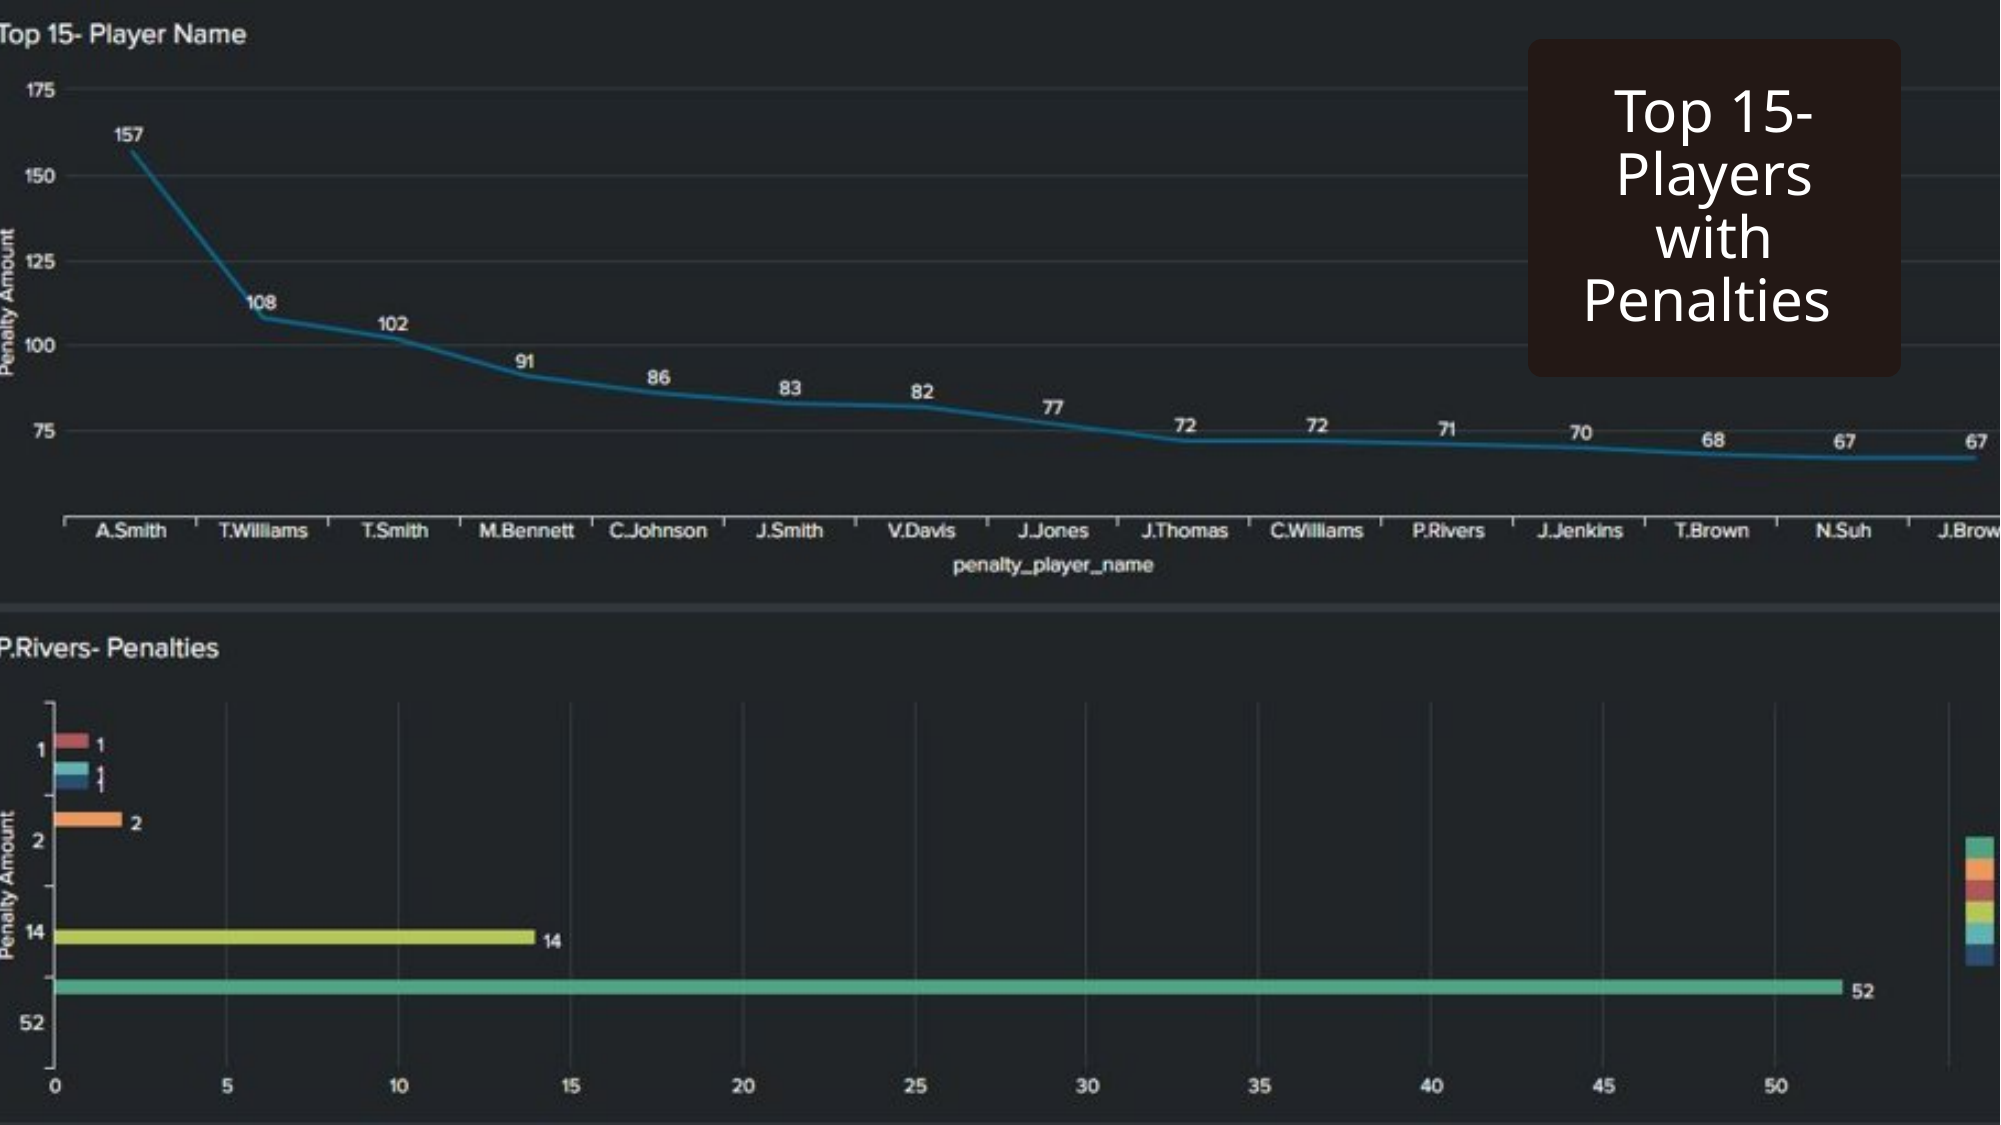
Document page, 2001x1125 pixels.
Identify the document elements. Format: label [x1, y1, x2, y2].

list [0, 0, 2000, 1125]
